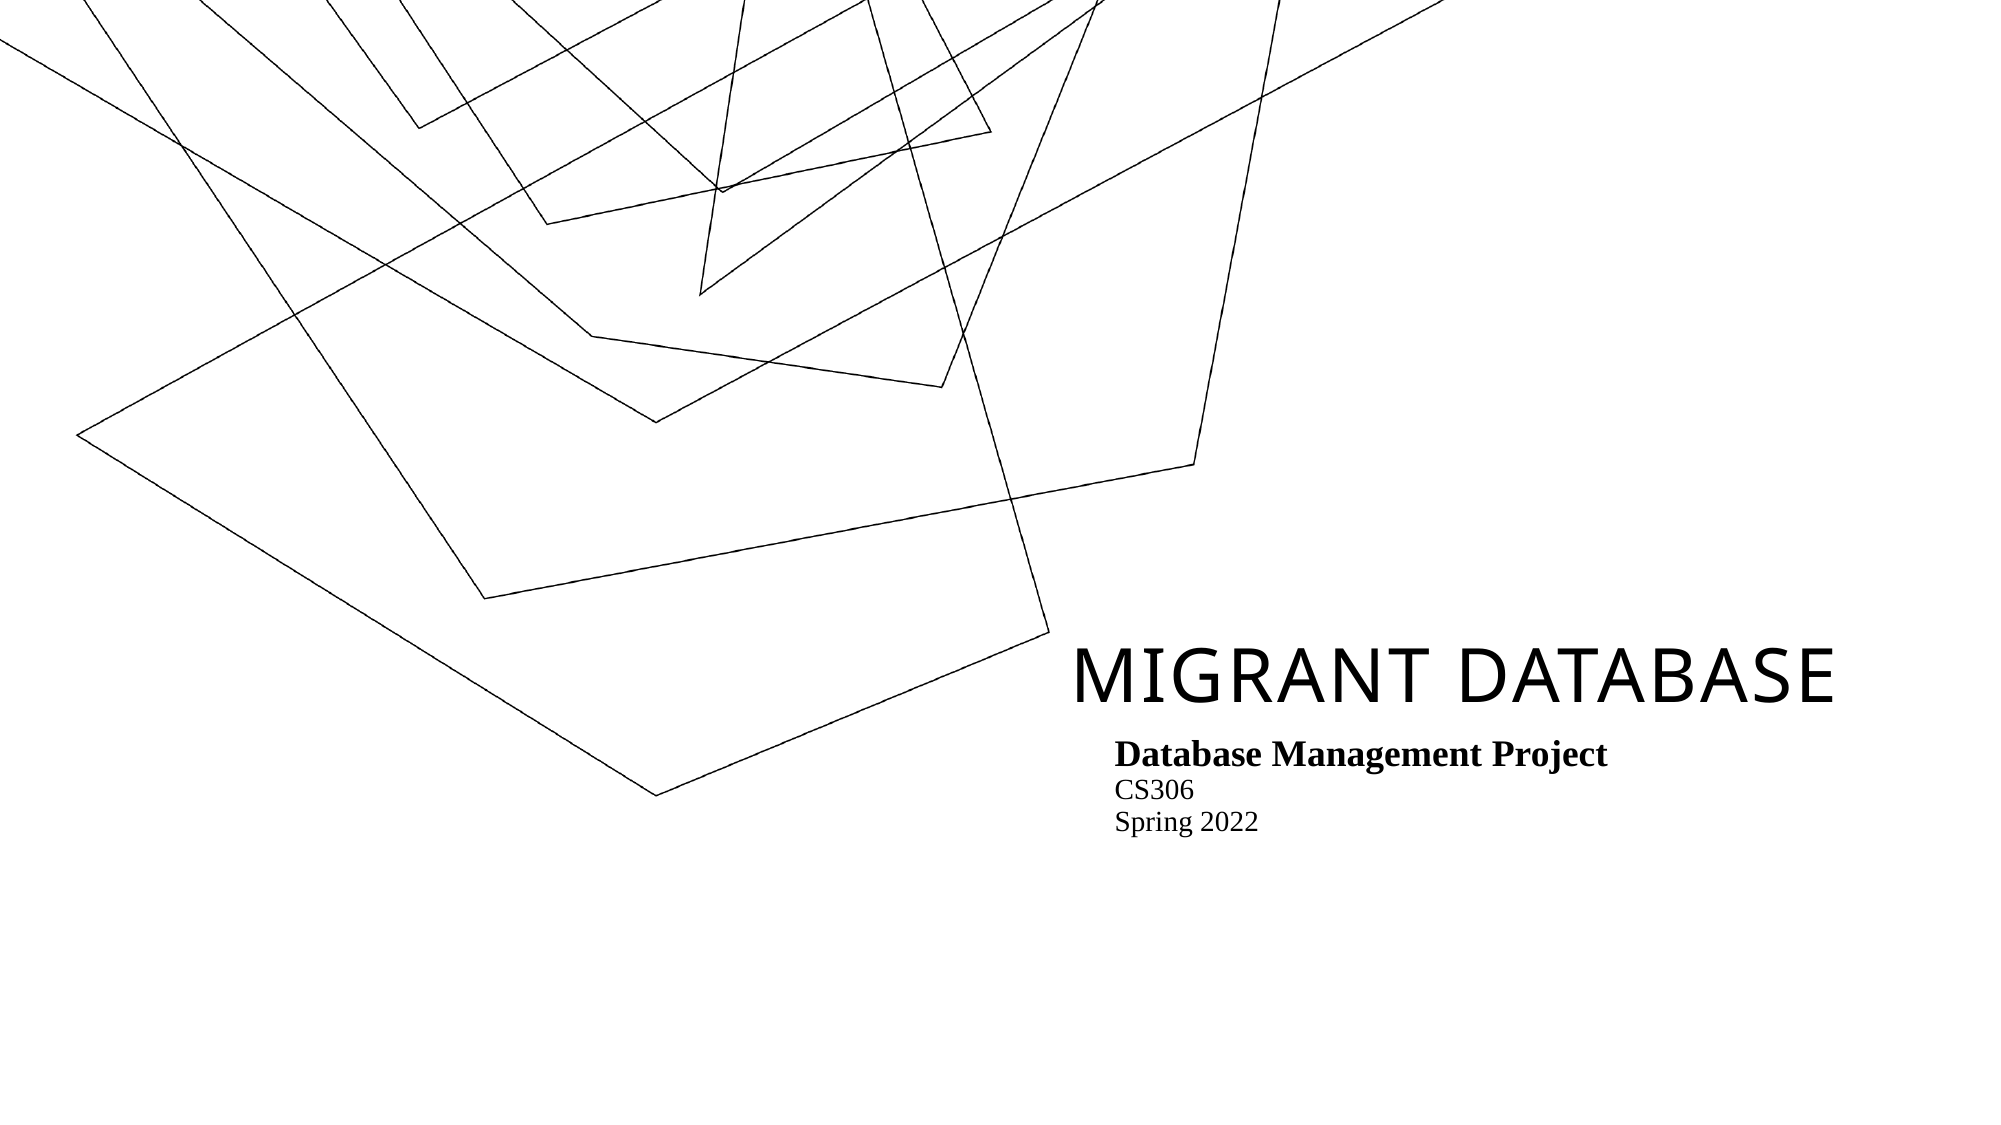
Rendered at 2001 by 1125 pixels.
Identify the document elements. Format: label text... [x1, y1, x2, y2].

picture [0, 0, 1557, 830]
text_box Database Management Project CS306 Spring 2022 [1099, 726, 1866, 890]
title Migrant database [1055, 542, 1866, 727]
